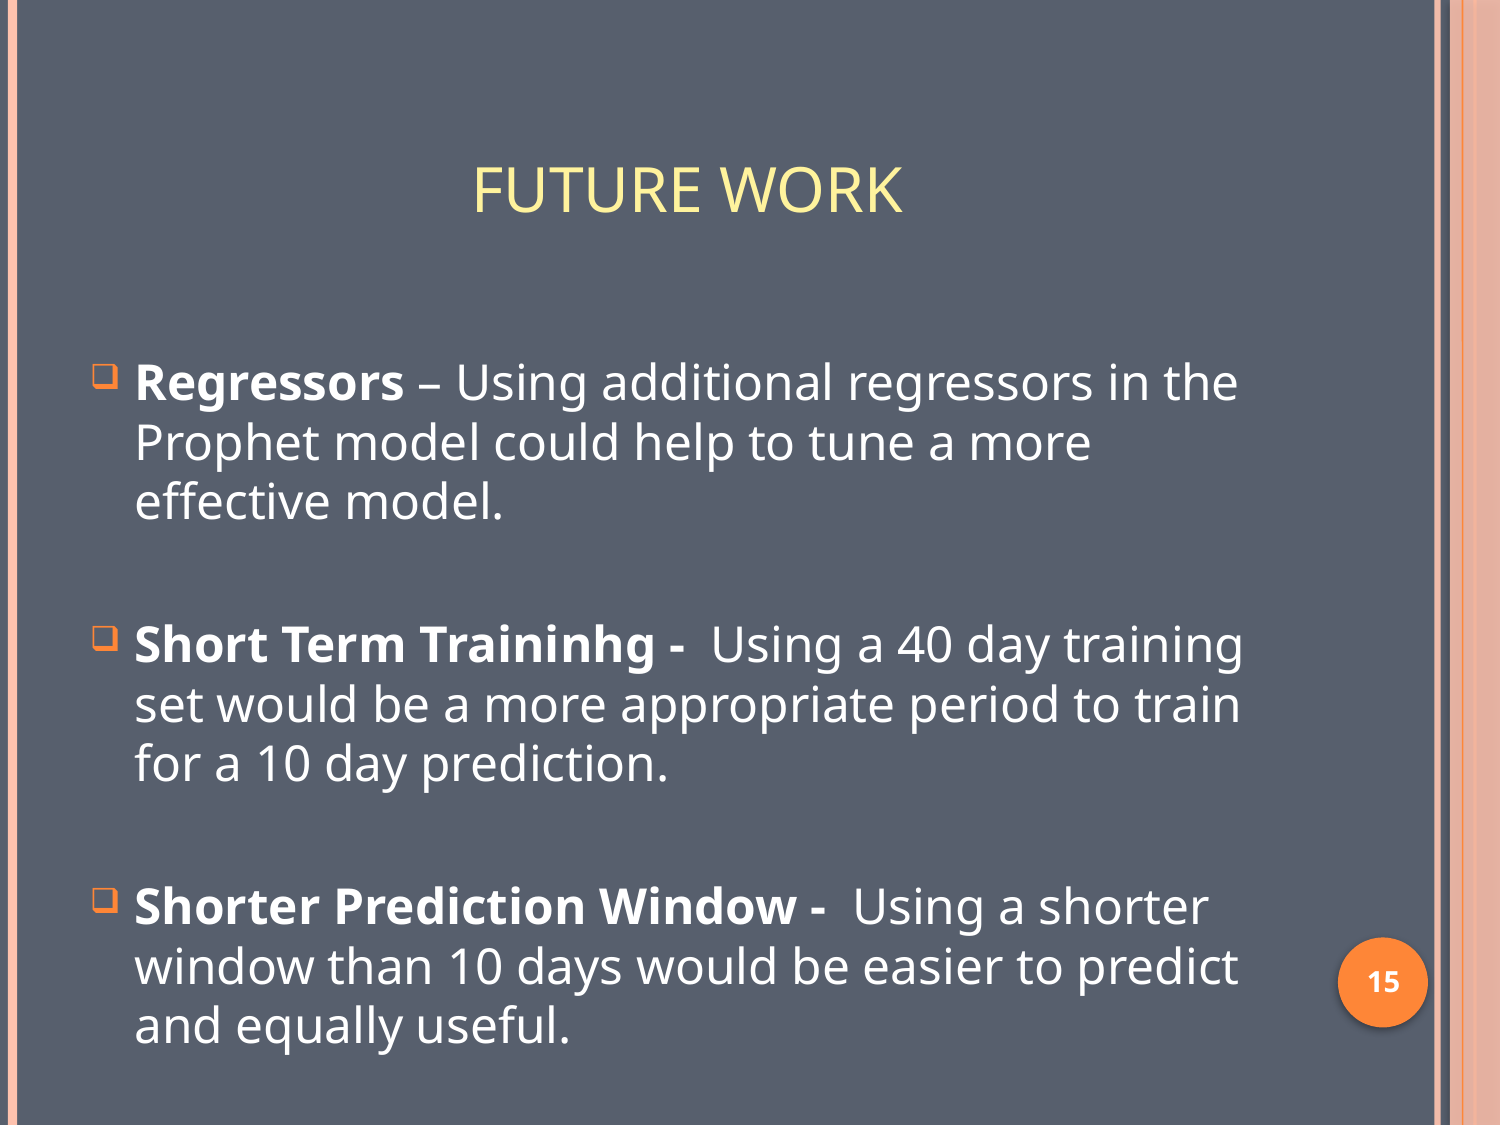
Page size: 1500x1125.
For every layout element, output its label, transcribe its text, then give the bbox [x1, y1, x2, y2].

title Future Work [75, 45, 1300, 233]
slide_number 15 [1333, 940, 1434, 1027]
list Regressors – Using additional regressors in the Prophet model could help to tune a more effective model. Short Term Traininhg - Using a 40 day training set would be a more appropriate period to train for a 10 day prediction. Shorter Prediction Window - Using a shorter window than 10 days would be easier to predict and equally useful. [75, 262, 1300, 1062]
